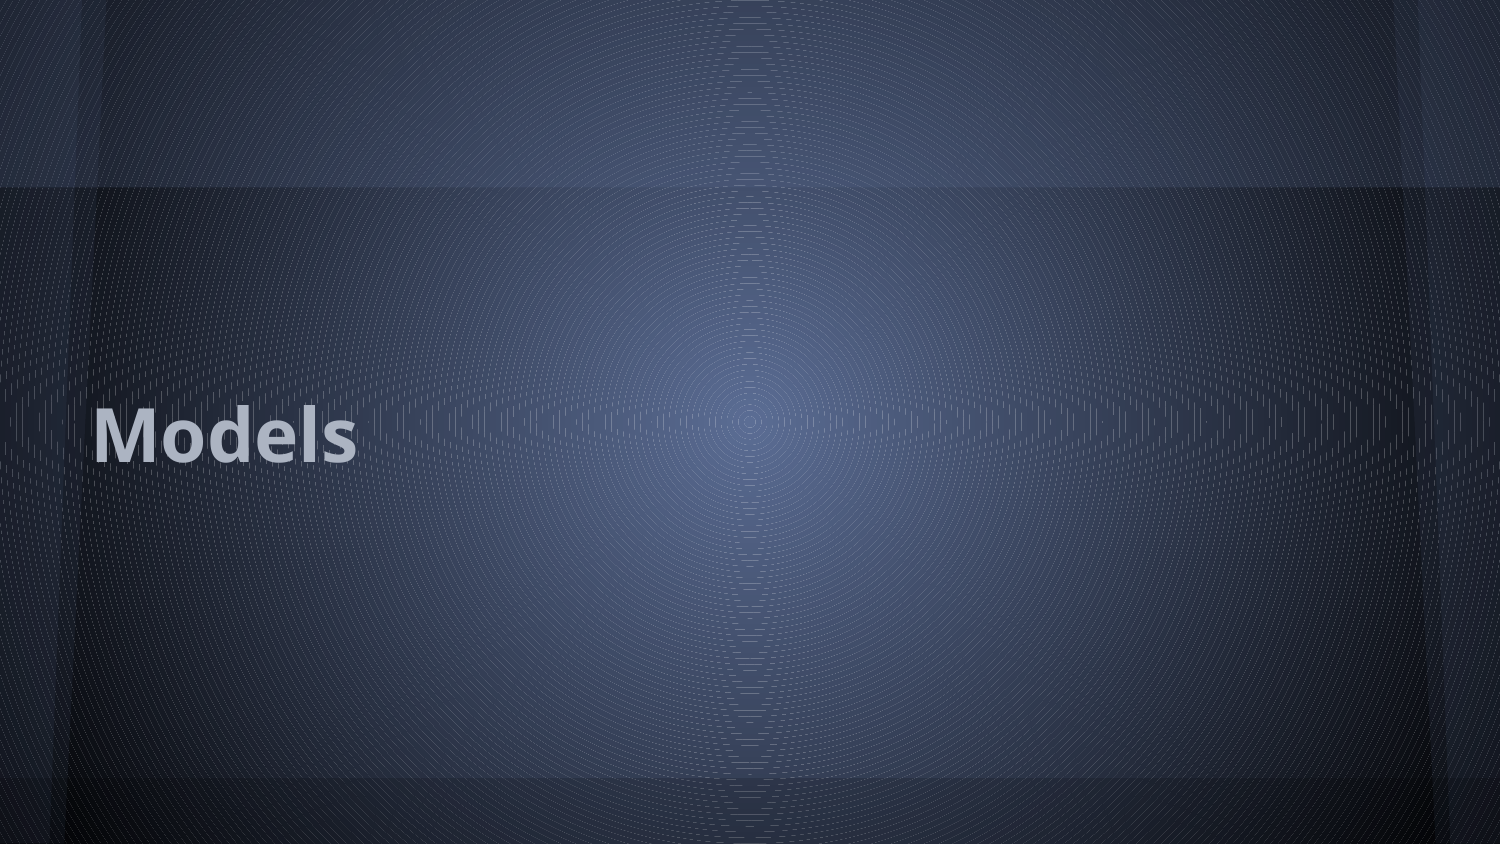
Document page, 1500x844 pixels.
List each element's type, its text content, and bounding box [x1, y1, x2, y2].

title Models [75, 351, 1425, 493]
